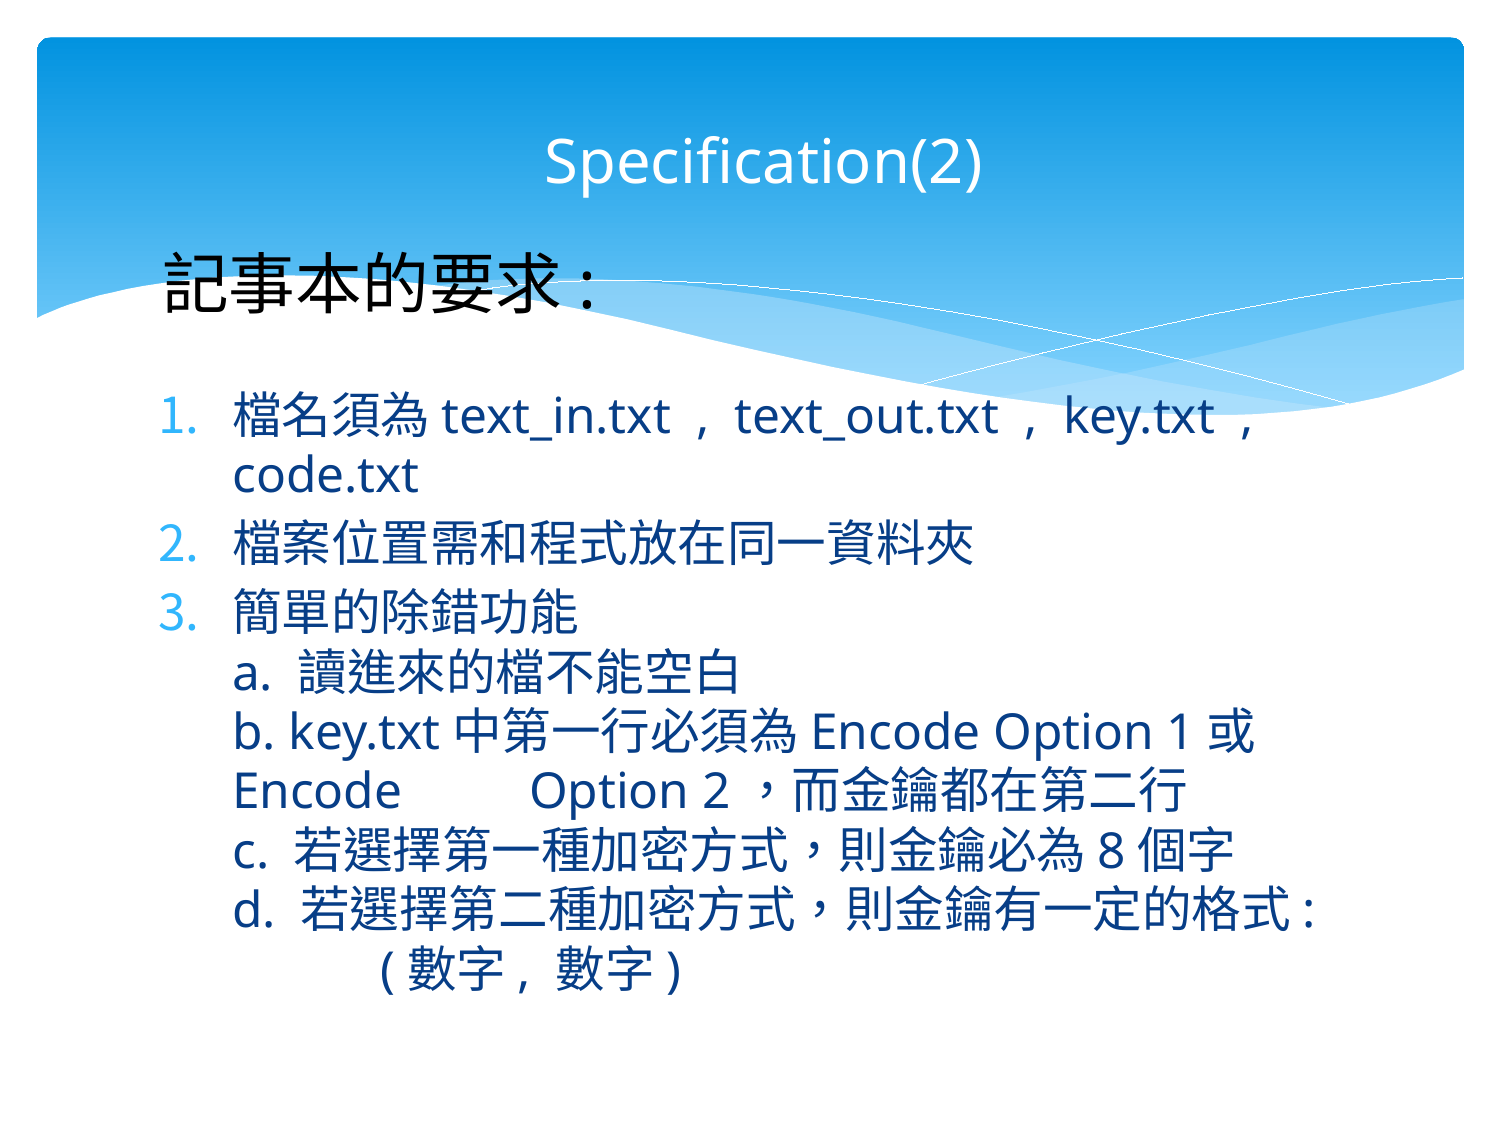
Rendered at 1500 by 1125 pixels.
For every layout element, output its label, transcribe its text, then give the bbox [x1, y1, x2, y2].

text_box 記事本的要求: [147, 234, 632, 375]
title Specification(2) [88, 113, 1439, 279]
list 檔名須為text_in.txt , text_out.txt , key.txt , code.txt 檔案位置需和程式放在同一資料夾 簡單的除錯功能 a. 讀進來的檔不能空白 b. key.txt中第一行必須為Encode Option 1或Encode Option 2，而金鑰都在第二行 c. 若選擇第一種加密方式，則金鑰必為8個字 d. 若選擇第二種加密方式，則金鑰有一定的格式: (數字, 數字) [143, 376, 1359, 1005]
